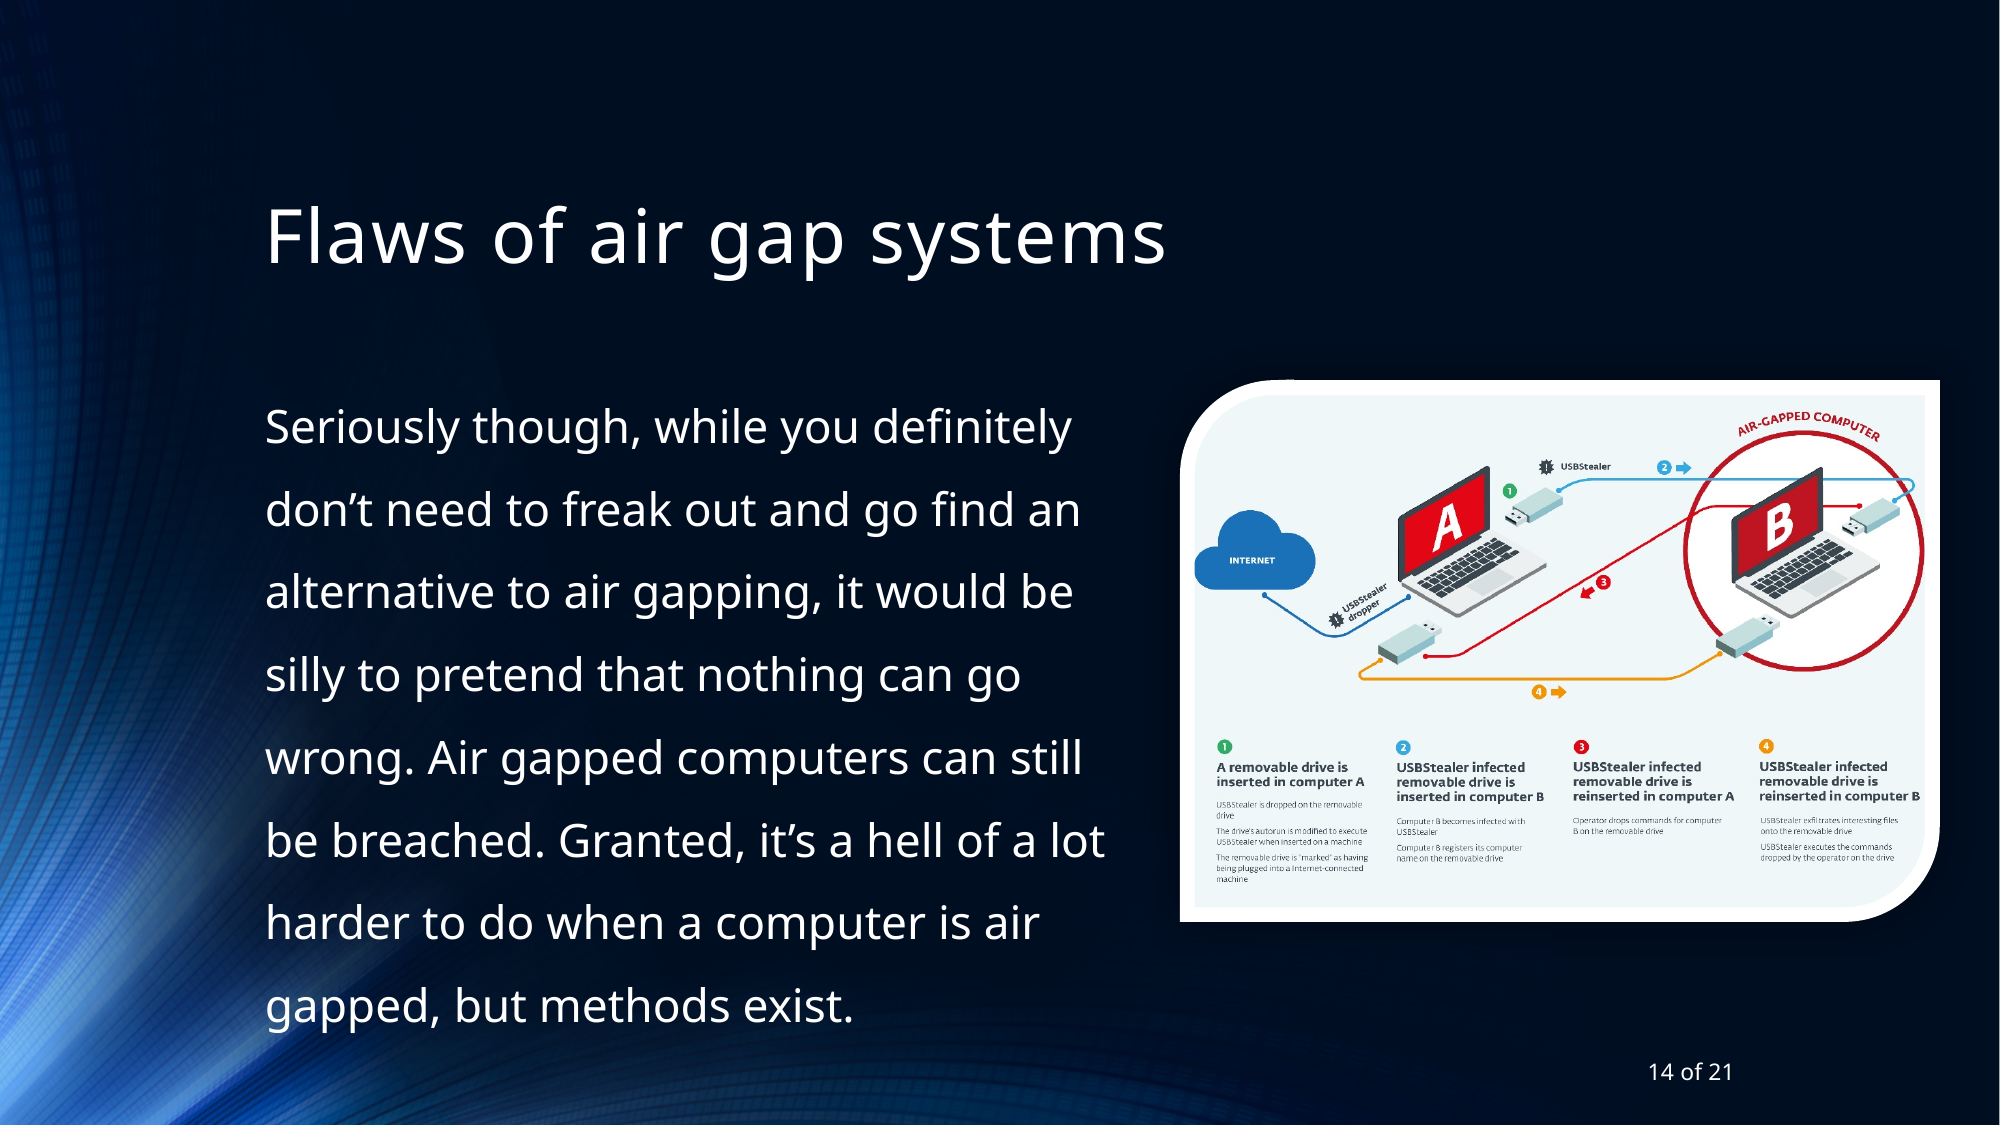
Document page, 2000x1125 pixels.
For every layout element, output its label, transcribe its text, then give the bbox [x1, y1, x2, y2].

list Seriously though, while you definitely don’t need to freak out and go find an alternative to air gapping, it would be silly to pretend that nothing can go wrong. Air gapped computers can still be breached. Granted, it’s a hell of a lot harder to do when a computer is air gapped, but methods exist. [249, 362, 1138, 1050]
title Flaws of air gap systems [249, 62, 1750, 288]
picture [0, 0, 2000, 1125]
slide_number 14 of 21 [1612, 1050, 1750, 1096]
